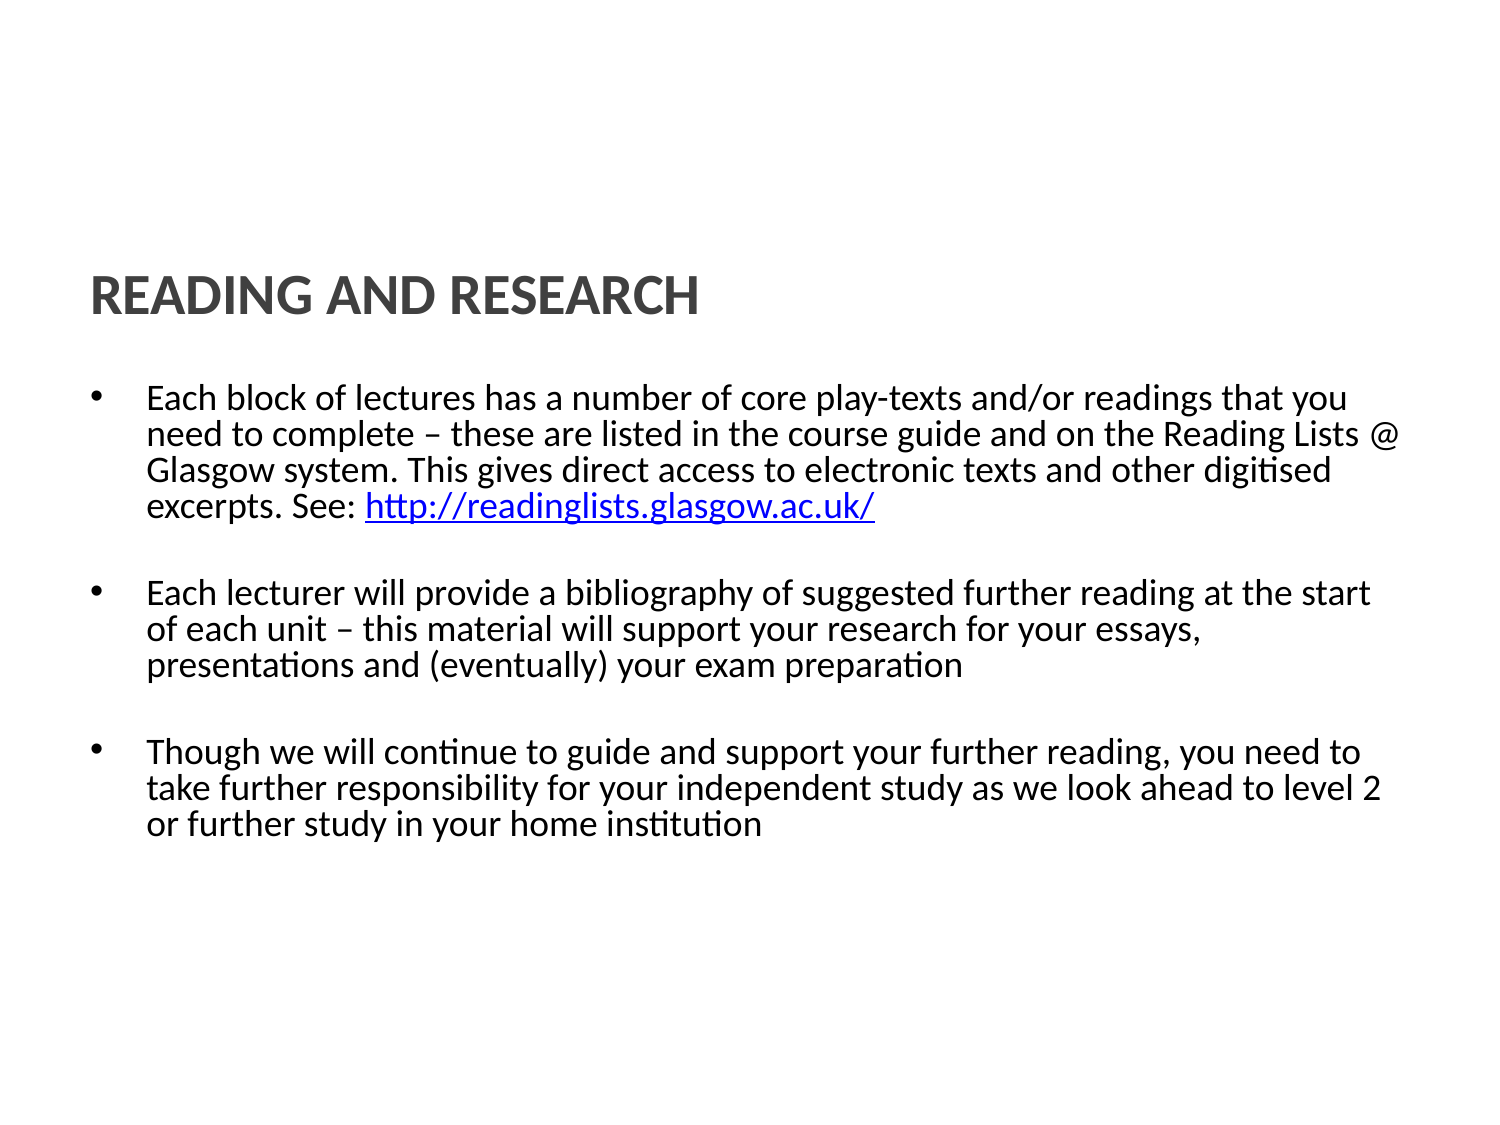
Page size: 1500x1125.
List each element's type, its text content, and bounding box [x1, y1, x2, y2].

list READING AND RESEARCH Each block of lectures has a number of core play-texts and/or readings that you need to complete – these are listed in the course guide and on the Reading Lists @ Glasgow system. This gives direct access to electronic texts and other digitised excerpts. See: http://readinglists.glasgow.ac.uk/ Each lecturer will provide a bibliography of suggested further reading at the start of each unit – this material will support your research for your essays, presentations and (eventually) your exam preparation Though we will continue to guide and support your further reading, you need to take further responsibility for your independent study as we look ahead to level 2 or further study in your home institution [75, 262, 1425, 1005]
